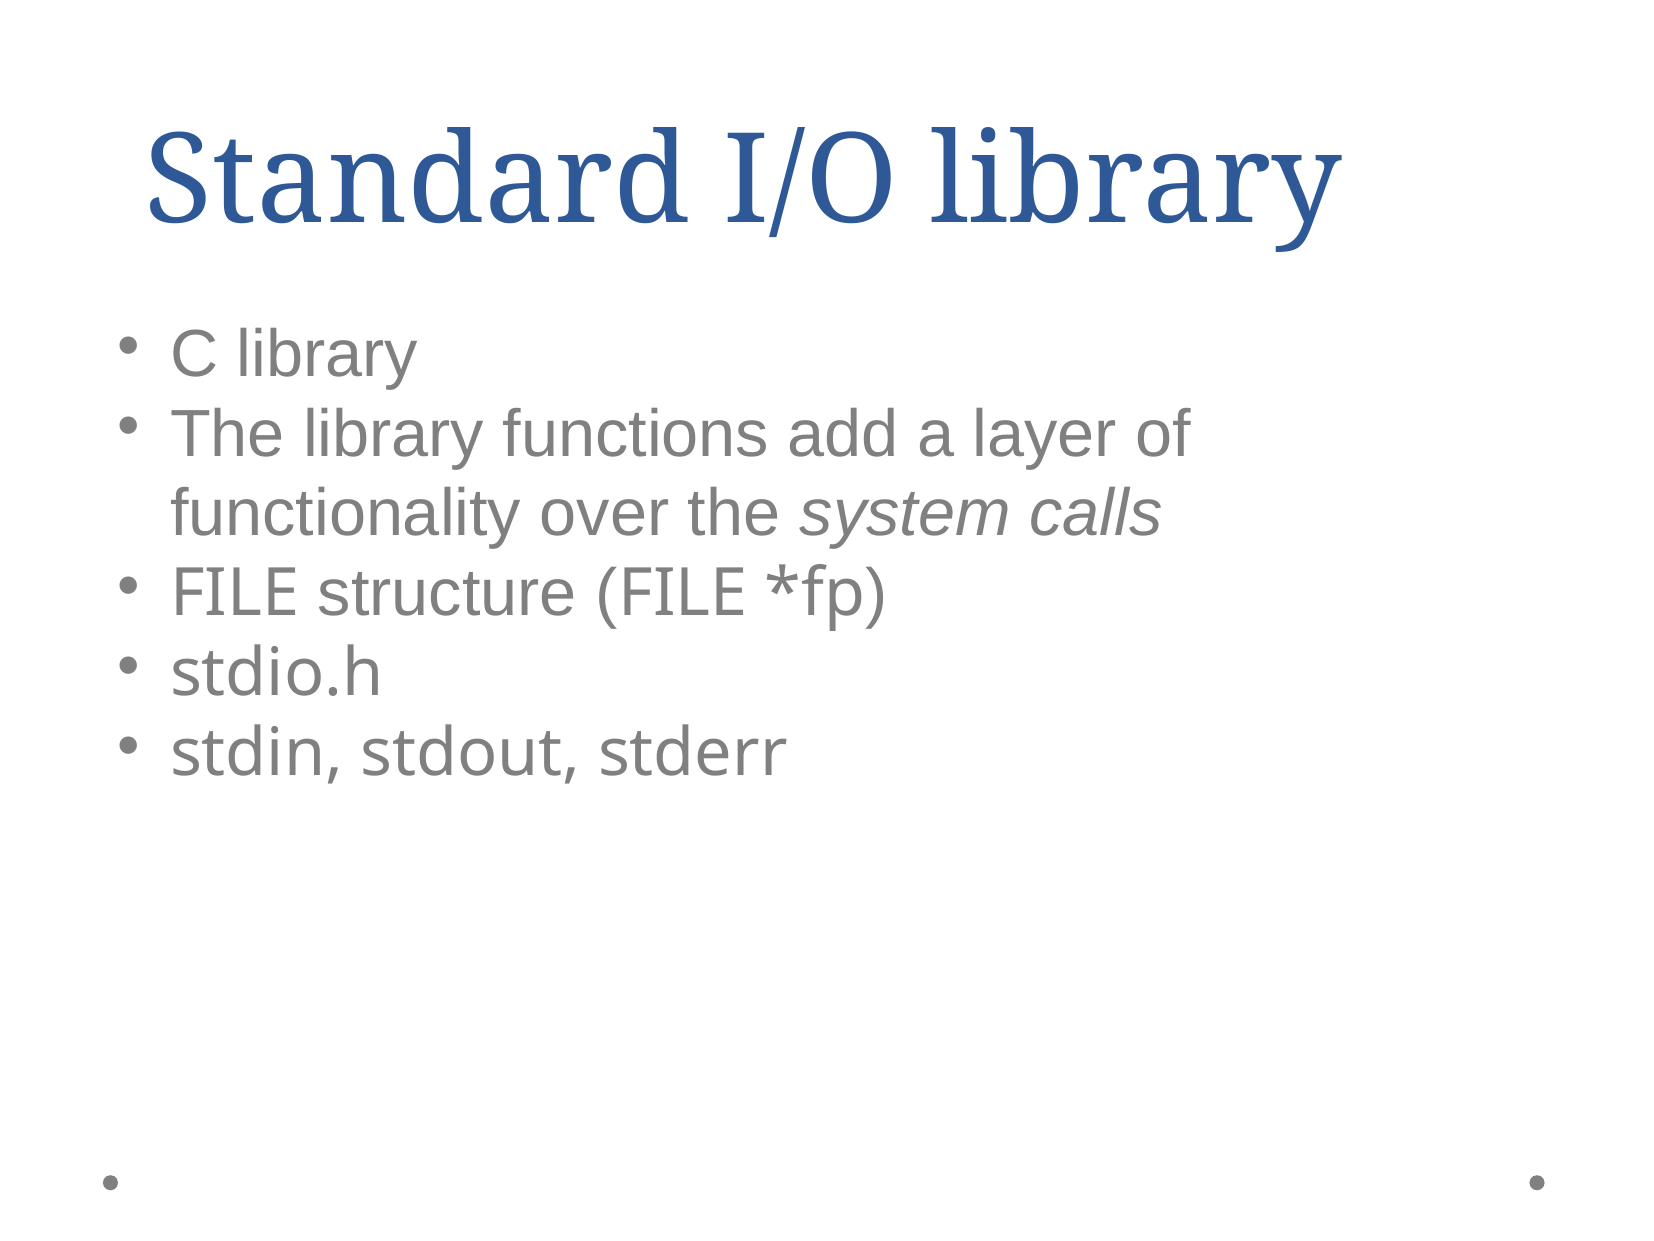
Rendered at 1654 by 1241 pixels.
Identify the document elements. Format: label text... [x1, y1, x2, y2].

text_box C library The library functions add a layer of functionality over the system calls FILE structure (FILE *fp) stdio.h stdin, stdout, stderr [82, 301, 1571, 1021]
text_box Standard I/O library [0, 49, 1488, 257]
